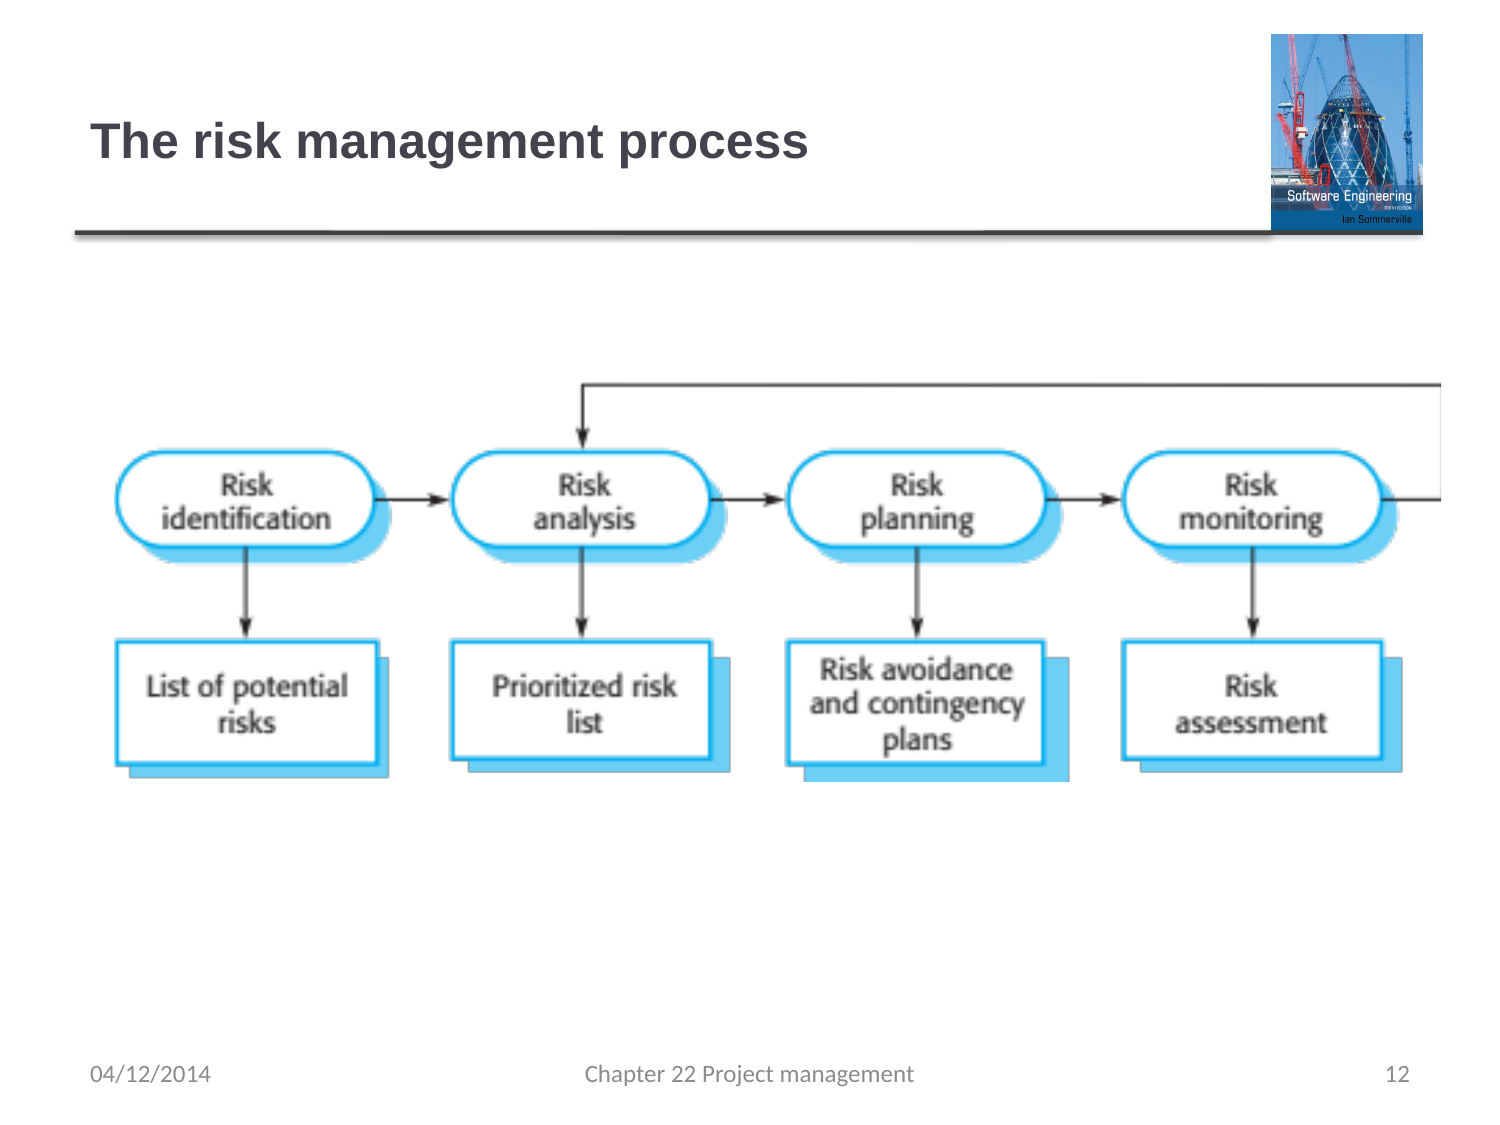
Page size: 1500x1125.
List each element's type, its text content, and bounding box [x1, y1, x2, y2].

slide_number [75, 1042, 425, 1103]
picture [1271, 34, 1423, 230]
slide_number 12 [1074, 1042, 1425, 1103]
title The risk management process [74, 44, 1272, 233]
footer Chapter 22 Project management [512, 1042, 988, 1103]
picture [113, 382, 1442, 782]
